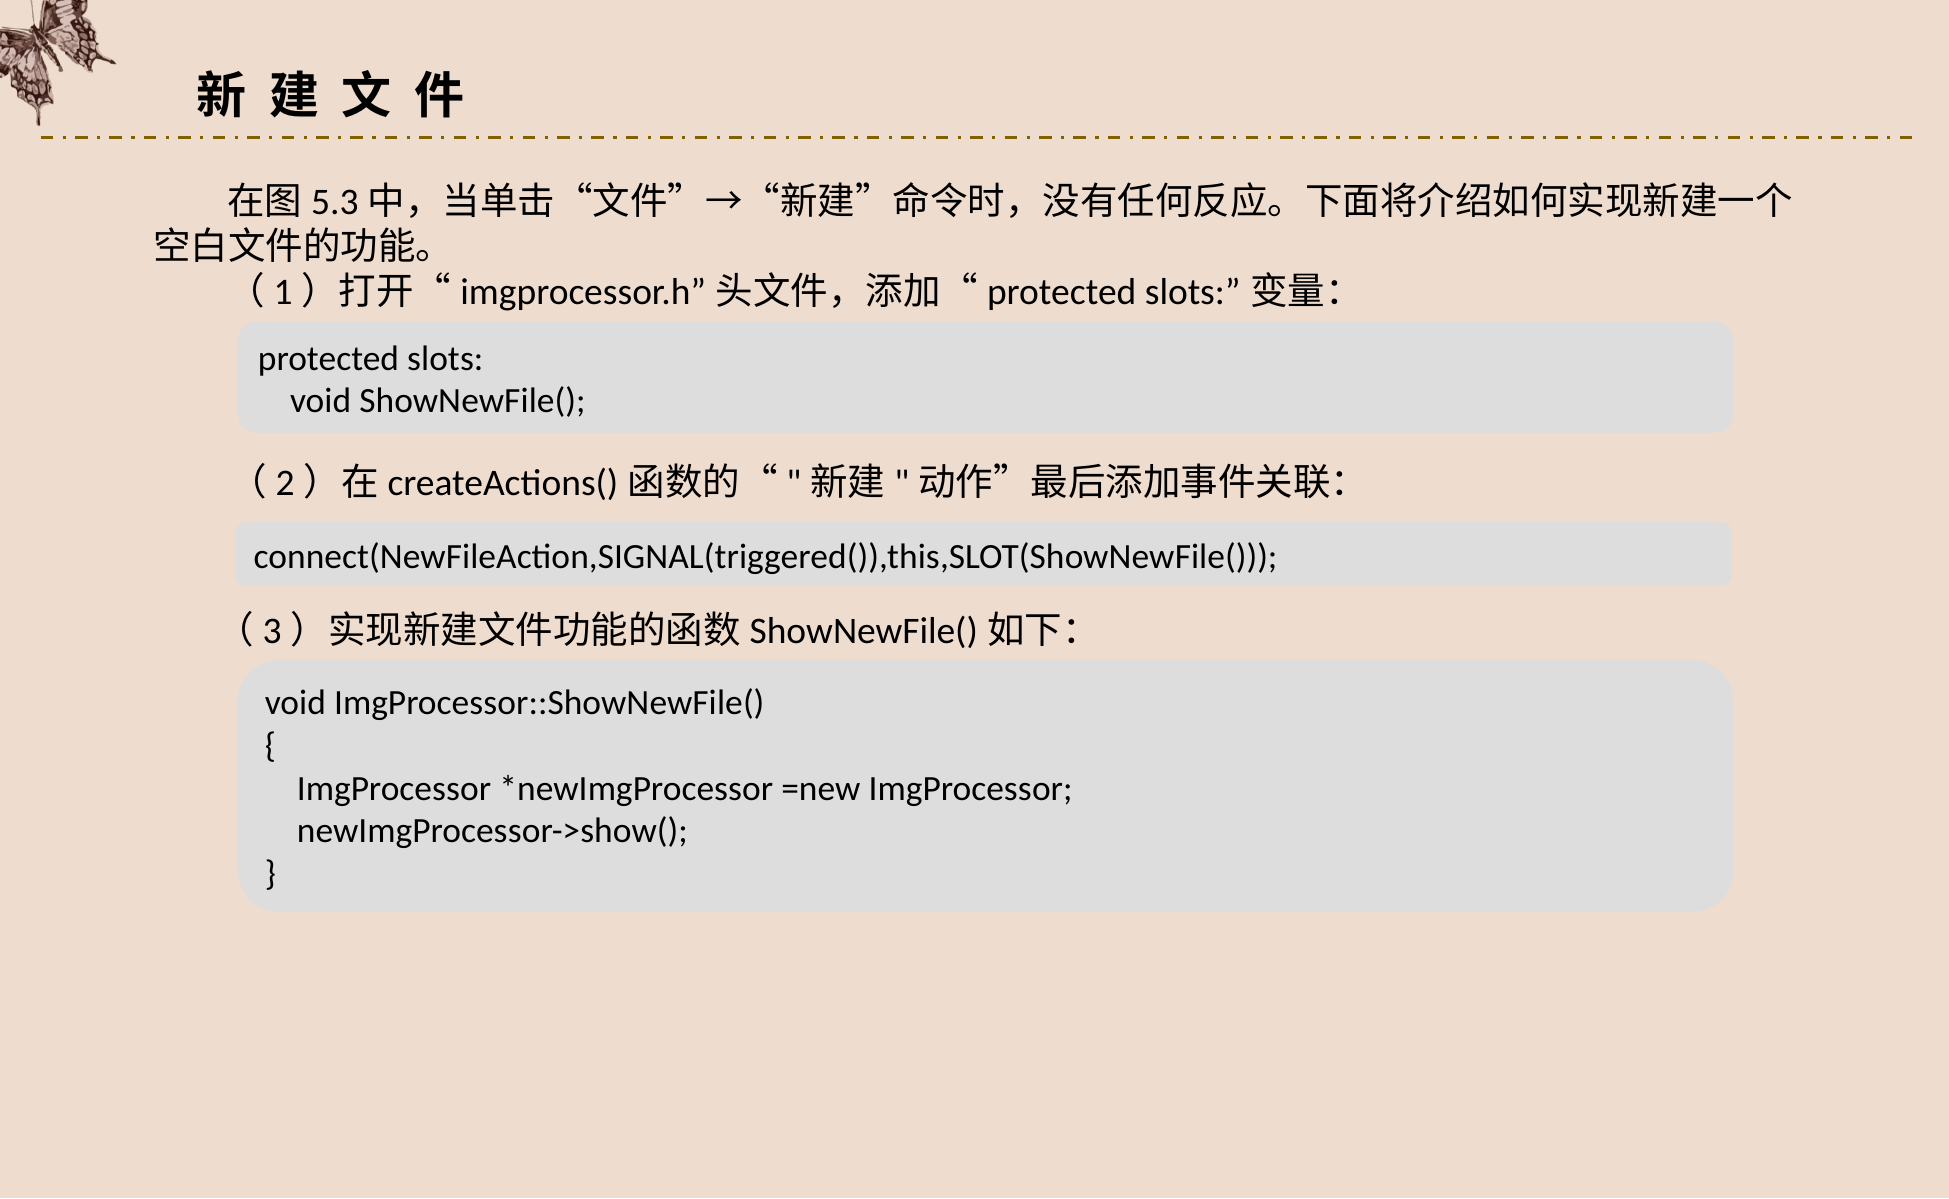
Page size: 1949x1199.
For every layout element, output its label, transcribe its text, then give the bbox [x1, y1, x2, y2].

text_box 新 建 文 件 [182, 55, 480, 131]
text_box connect(NewFileAction,SIGNAL(triggered()),this,SLOT(ShowNewFile())); [235, 522, 1732, 586]
text_box void ImgProcessor::ShowNewFile() { ImgProcessor *newImgProcessor =new ImgProcessor; newImgProcessor->show(); } [237, 659, 1734, 912]
text_box protected slots: void ShowNewFile(); [237, 321, 1734, 433]
picture [0, 0, 142, 138]
text_box 在图5.3中，当单击“文件”→“新建”命令时，没有任何反应。下面将介绍如何实现新建一个空白文件的功能。 （1）打开“imgprocessor.h”头文件，添加“protected slots:”变量： [138, 169, 1830, 320]
text_box （2）在createActions()函数的“"新建"动作”最后添加事件关联： [214, 450, 1539, 511]
text_box （3）实现新建文件功能的函数ShowNewFile()如下： [201, 599, 1115, 659]
